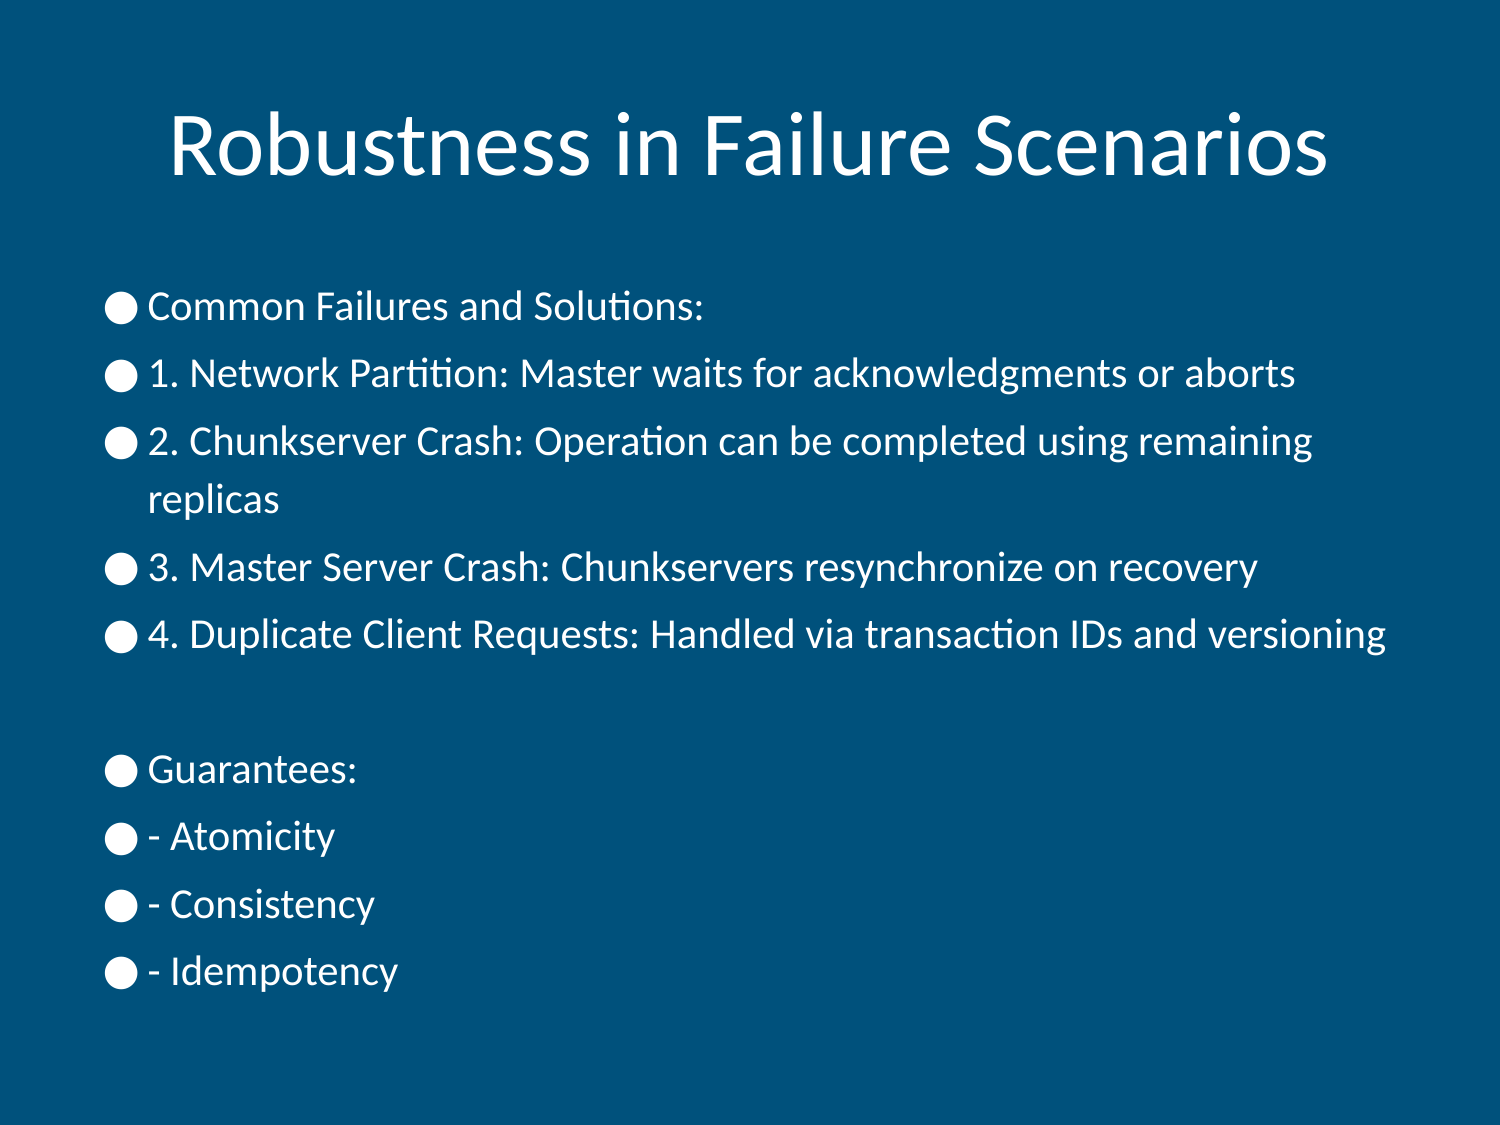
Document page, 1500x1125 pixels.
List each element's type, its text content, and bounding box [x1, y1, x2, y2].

list Common Failures and Solutions: 1. Network Partition: Master waits for acknowledgments or aborts 2. Chunkserver Crash: Operation can be completed using remaining replicas 3. Master Server Crash: Chunkservers resynchronize on recovery 4. Duplicate Client Requests: Handled via transaction IDs and versioning Guarantees: - Atomicity - Consistency - Idempotency [75, 262, 1425, 1005]
title Robustness in Failure Scenarios [75, 45, 1425, 233]
